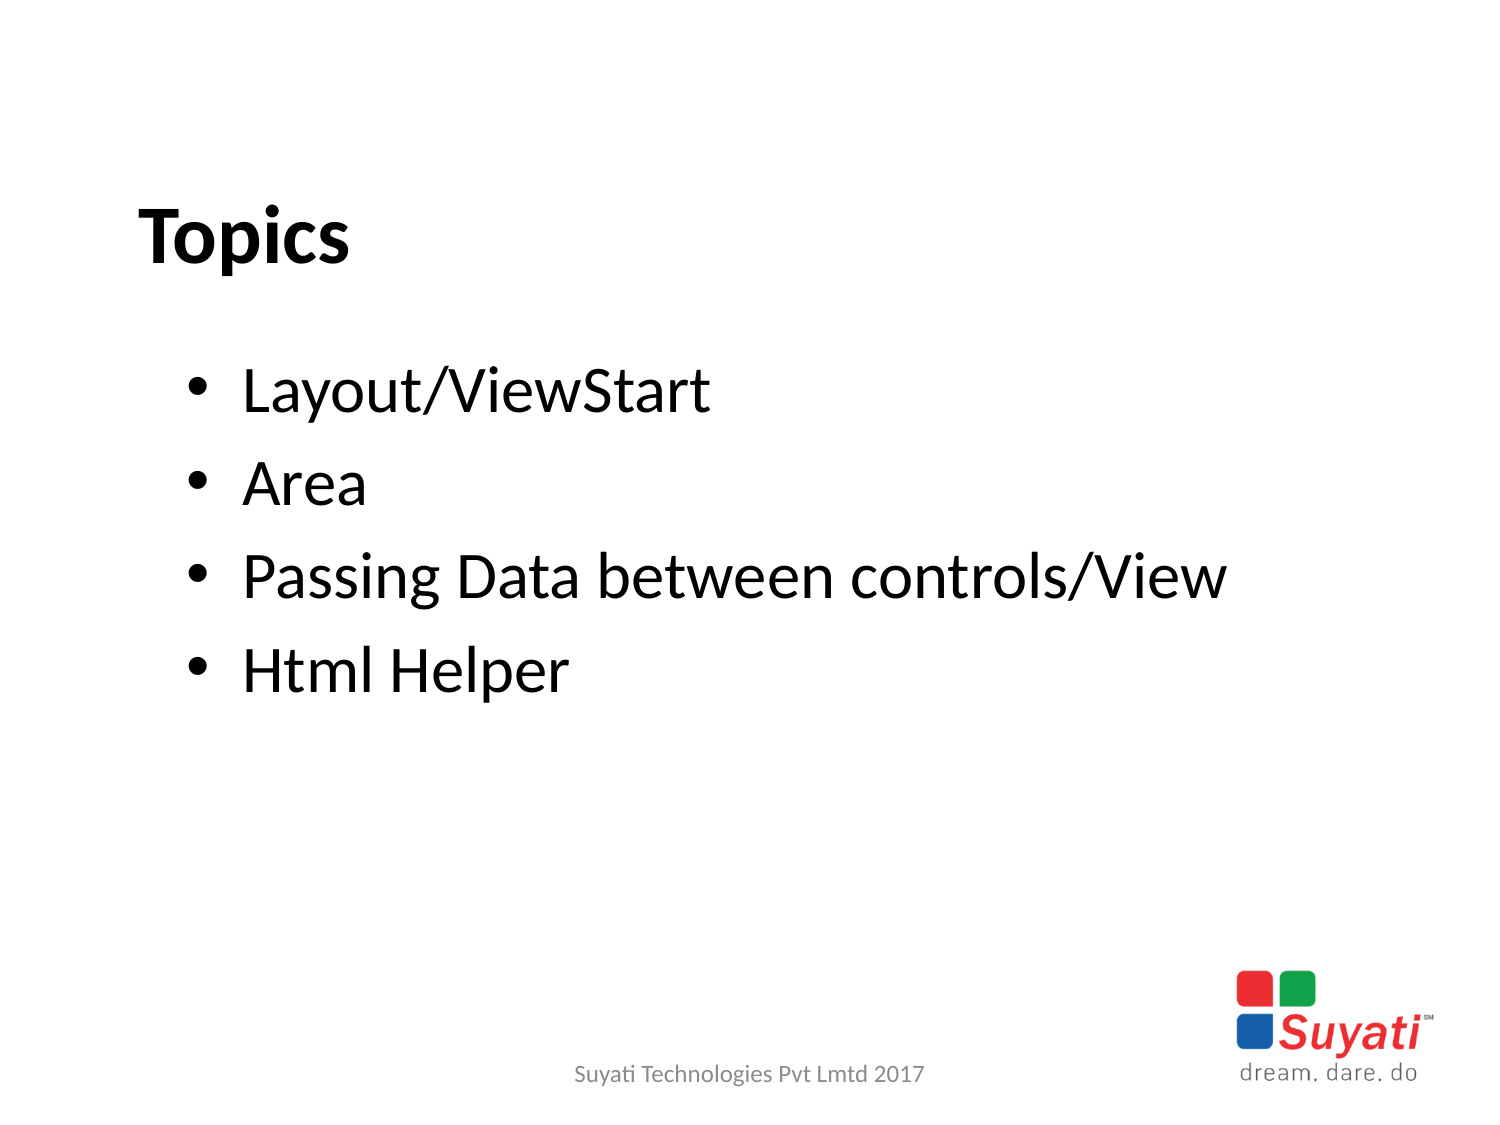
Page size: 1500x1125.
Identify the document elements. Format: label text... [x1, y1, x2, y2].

text_box Topics [123, 172, 987, 288]
picture [1233, 925, 1436, 1125]
footer Suyati Technologies Pvt Lmtd 2017 [512, 1042, 988, 1103]
list Layout/ViewStart Area Passing Data between controls/View Html Helper [171, 338, 1500, 1081]
